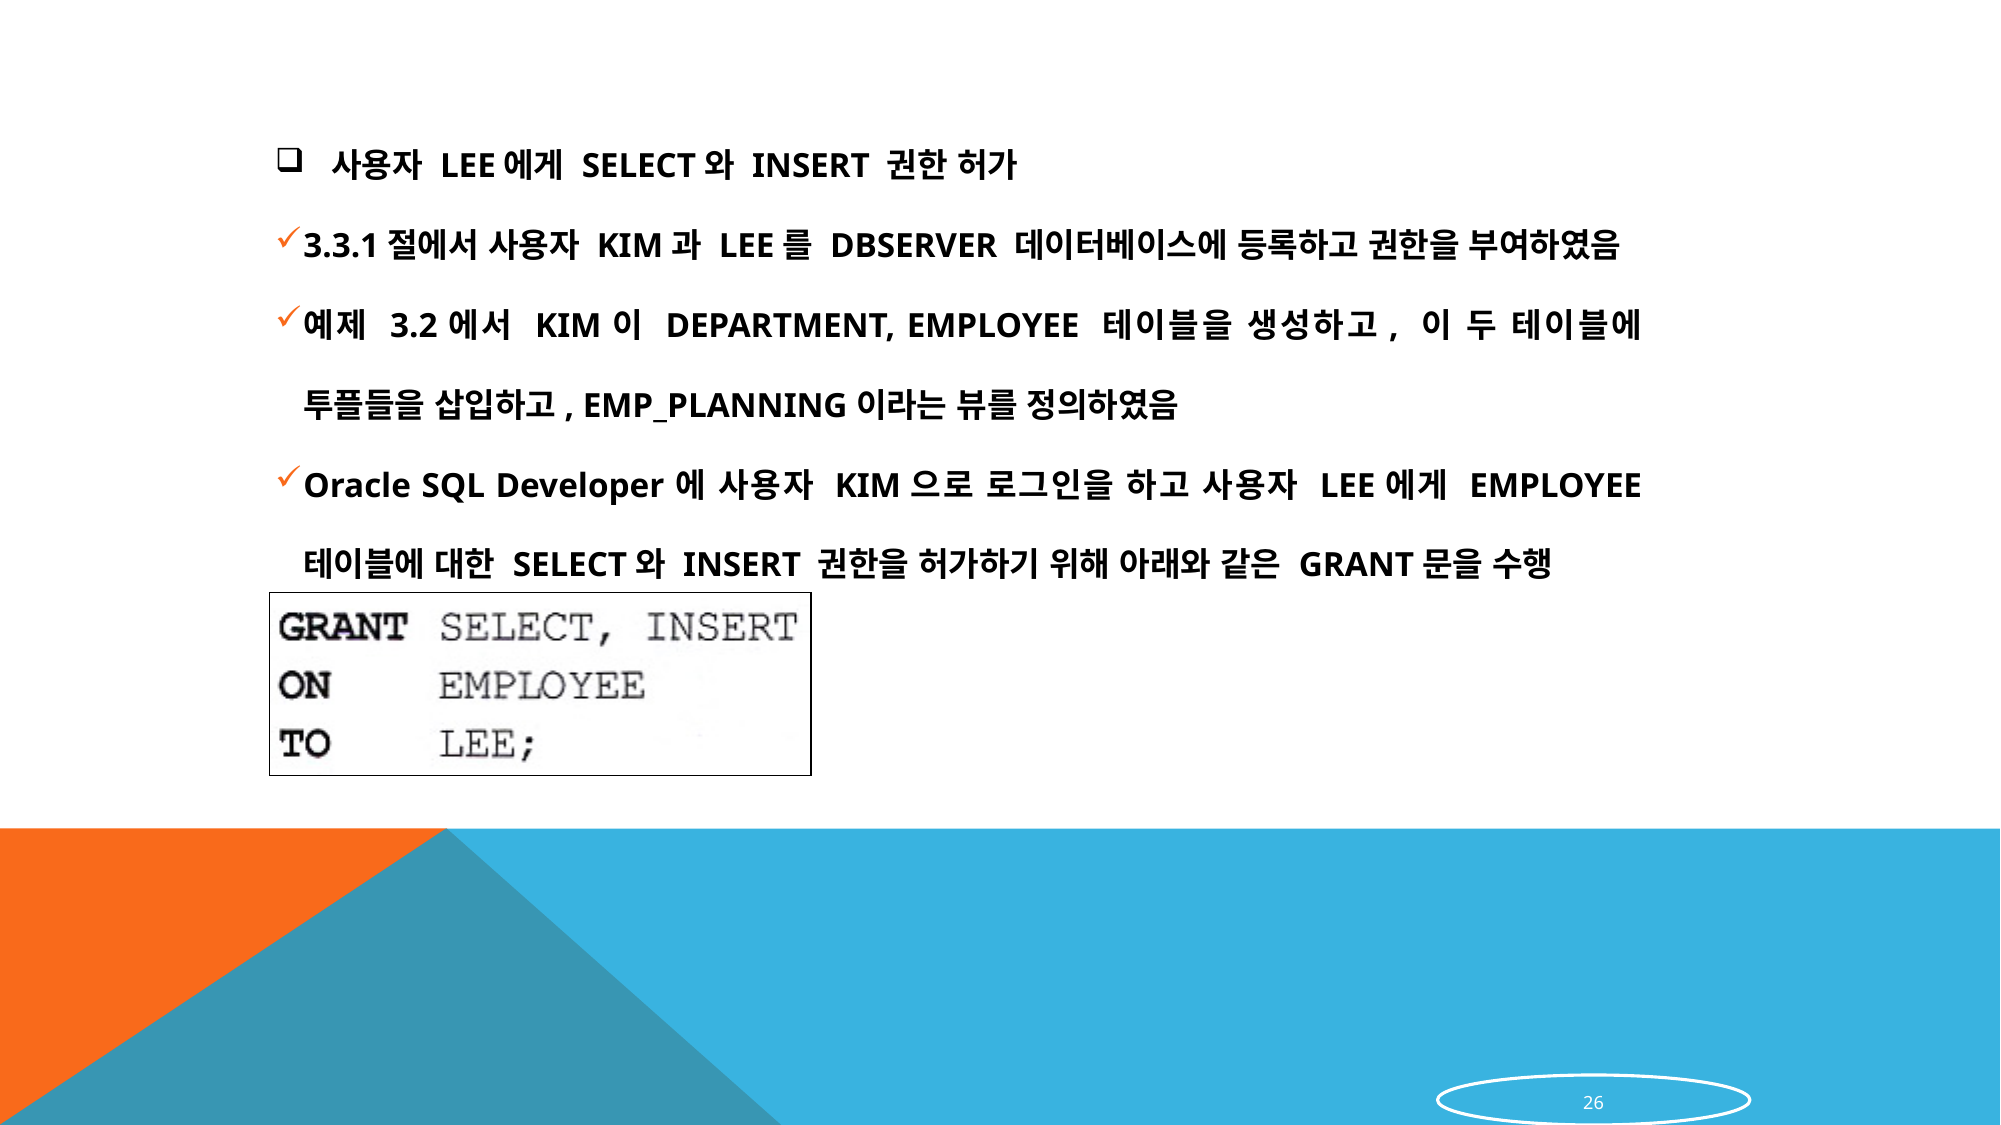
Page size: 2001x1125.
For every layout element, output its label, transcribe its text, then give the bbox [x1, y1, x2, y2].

list 사용자 LEE에게 SELECT와 INSERT 권한 허가 3.3.1절에서 사용자 KIM과 LEE를 DBSERVER 데이터베이스에 등록하고 권한을 부여하였음 예제 3.2에서 KIM이 DEPARTMENT, EMPLOYEE 테이블을 생성하고, 이 두 테이블에 투플들을 삽입하고, EMP_PLANNING이라는 뷰를 정의하였음 Oracle SQL Developer에 사용자 KIM으로 로그인을 하고 사용자 LEE에게 EMPLOYEE 테이블에 대한 SELECT와 INSERT 권한을 허가하기 위해 아래와 같은 GRANT문을 수행 [259, 96, 1657, 872]
slide_number 26 [1436, 1073, 1752, 1125]
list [269, 592, 811, 776]
